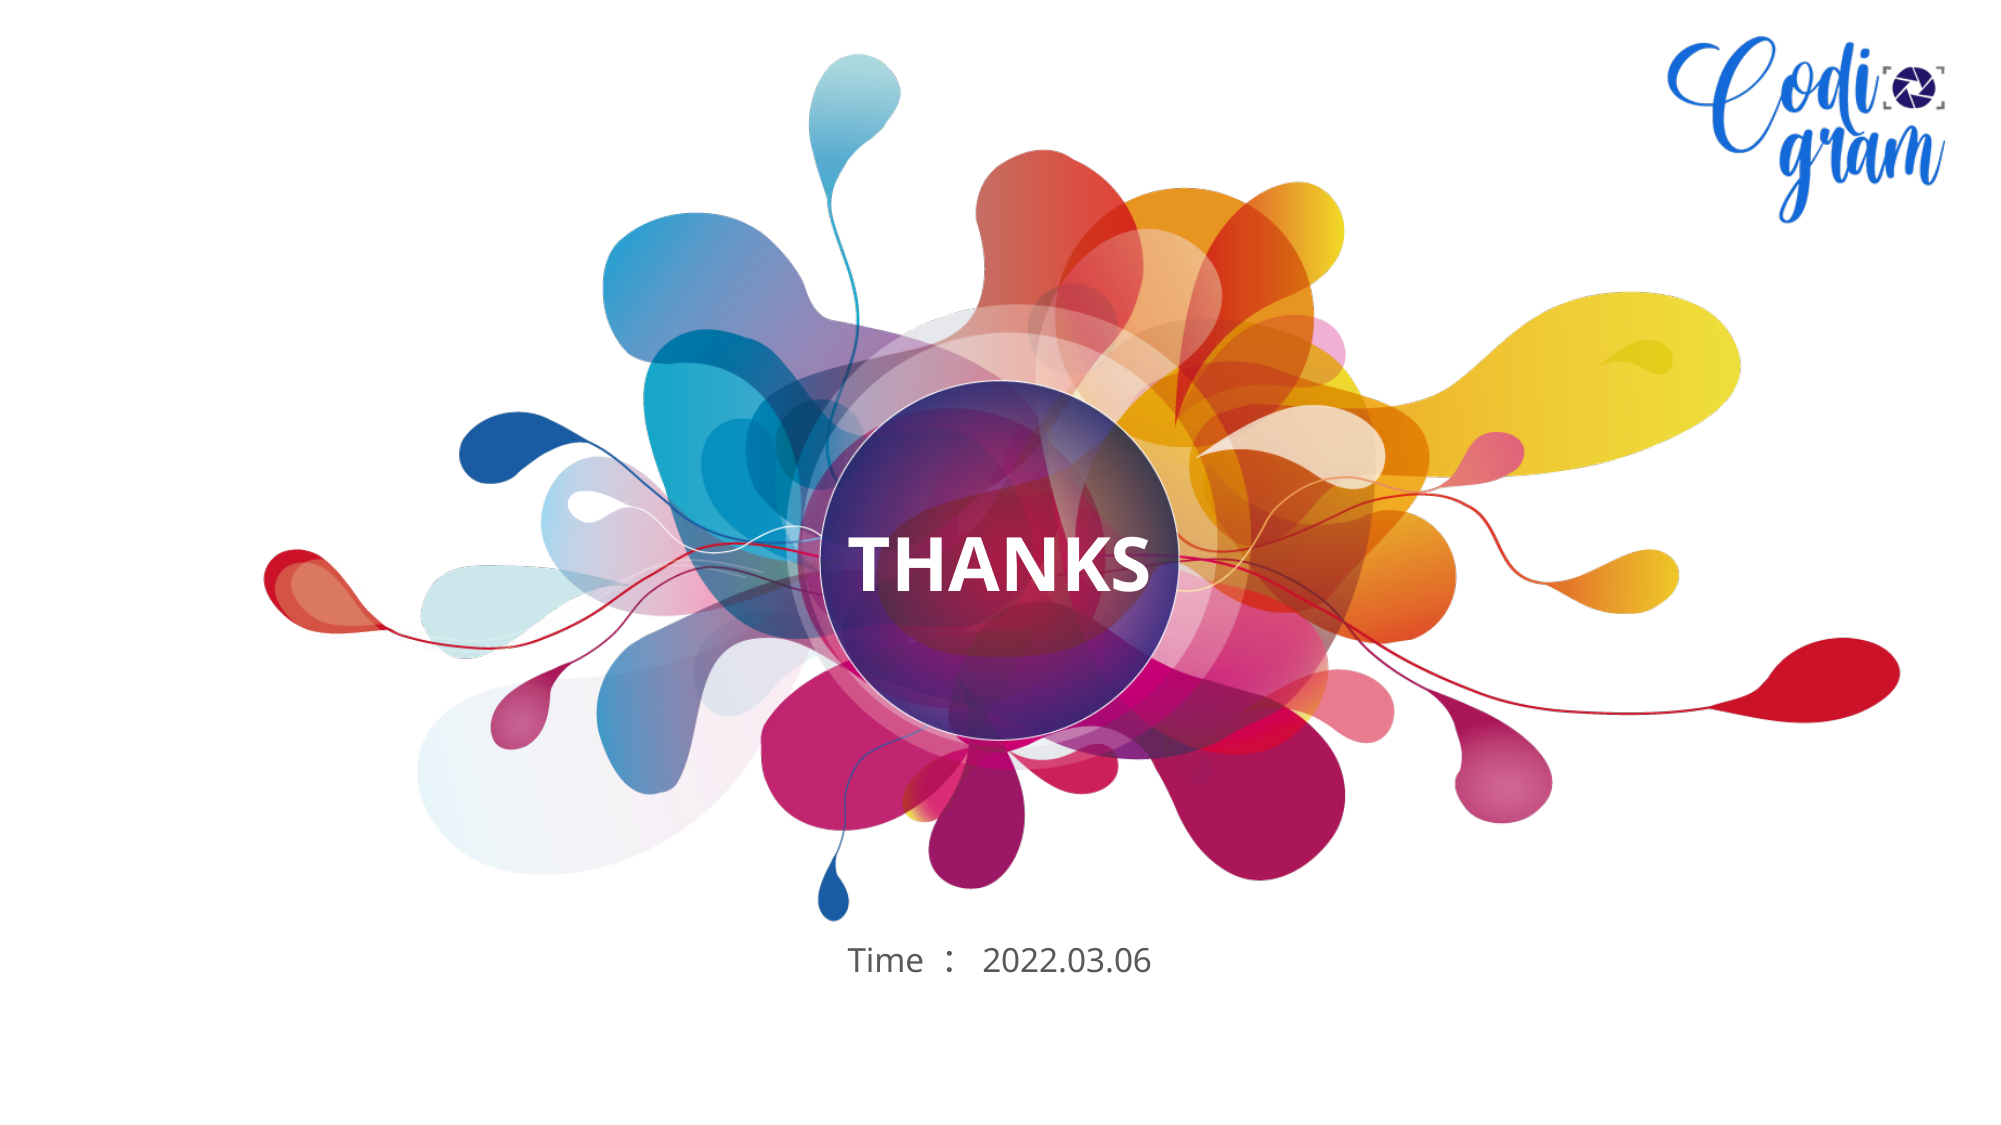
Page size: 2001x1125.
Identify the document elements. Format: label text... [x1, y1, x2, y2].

picture [173, 28, 1952, 954]
text_box Time ：2022.03.06 [616, 954, 1384, 987]
